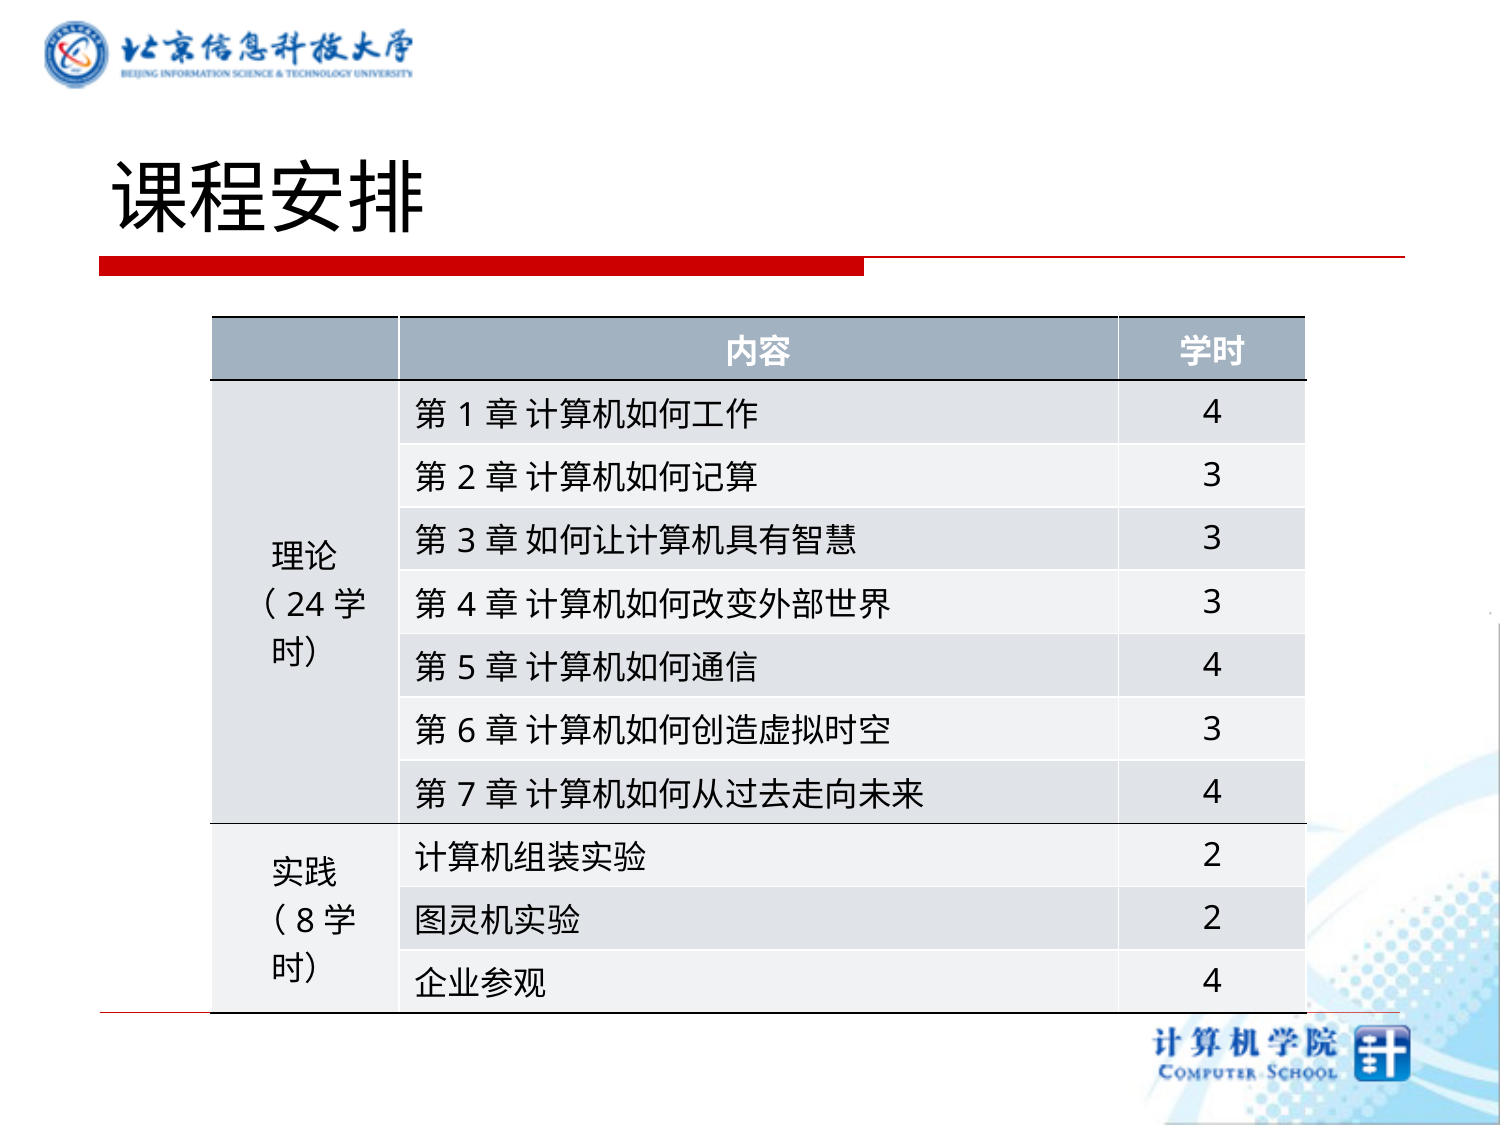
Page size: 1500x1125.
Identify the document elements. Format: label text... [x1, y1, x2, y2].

table_header 内容 [400, 318, 1118, 379]
table_cell 第4章 计算机如何改变外部世界 [400, 571, 1118, 633]
table_cell 第3章 如何让计算机具有智慧 [400, 508, 1118, 569]
table_header 学时 [1119, 318, 1305, 379]
table_cell 4 [1119, 761, 1305, 823]
table_cell 第2章 计算机如何记算 [400, 445, 1118, 506]
table_cell 3 [1119, 571, 1305, 633]
table_cell 第7章 计算机如何从过去走向未来 [400, 761, 1118, 823]
title 课程安排 [93, 49, 1407, 250]
table_cell 3 [1119, 698, 1305, 759]
table_cell 第6章 计算机如何创造虚拟时空 [400, 698, 1118, 759]
table_cell 2 [1119, 887, 1305, 949]
table_cell 计算机组装实验 [400, 824, 1118, 886]
table_cell 图灵机实验 [400, 887, 1118, 949]
table_cell 2 [1119, 824, 1305, 886]
table_cell 4 [1119, 381, 1305, 443]
table_cell 3 [1119, 508, 1305, 569]
table_cell 实践 （8学时） [212, 824, 398, 1012]
picture [0, 0, 1500, 1125]
table_header [212, 318, 398, 379]
table_cell 4 [1119, 951, 1305, 1012]
table_cell 第5章 计算机如何通信 [400, 634, 1118, 696]
table_cell 第1章 计算机如何工作 [400, 381, 1118, 443]
table_cell 3 [1119, 445, 1305, 506]
table_cell 理论 （24学时） [212, 381, 398, 823]
table_cell 企业参观 [400, 951, 1118, 1012]
table_cell 4 [1119, 634, 1305, 696]
